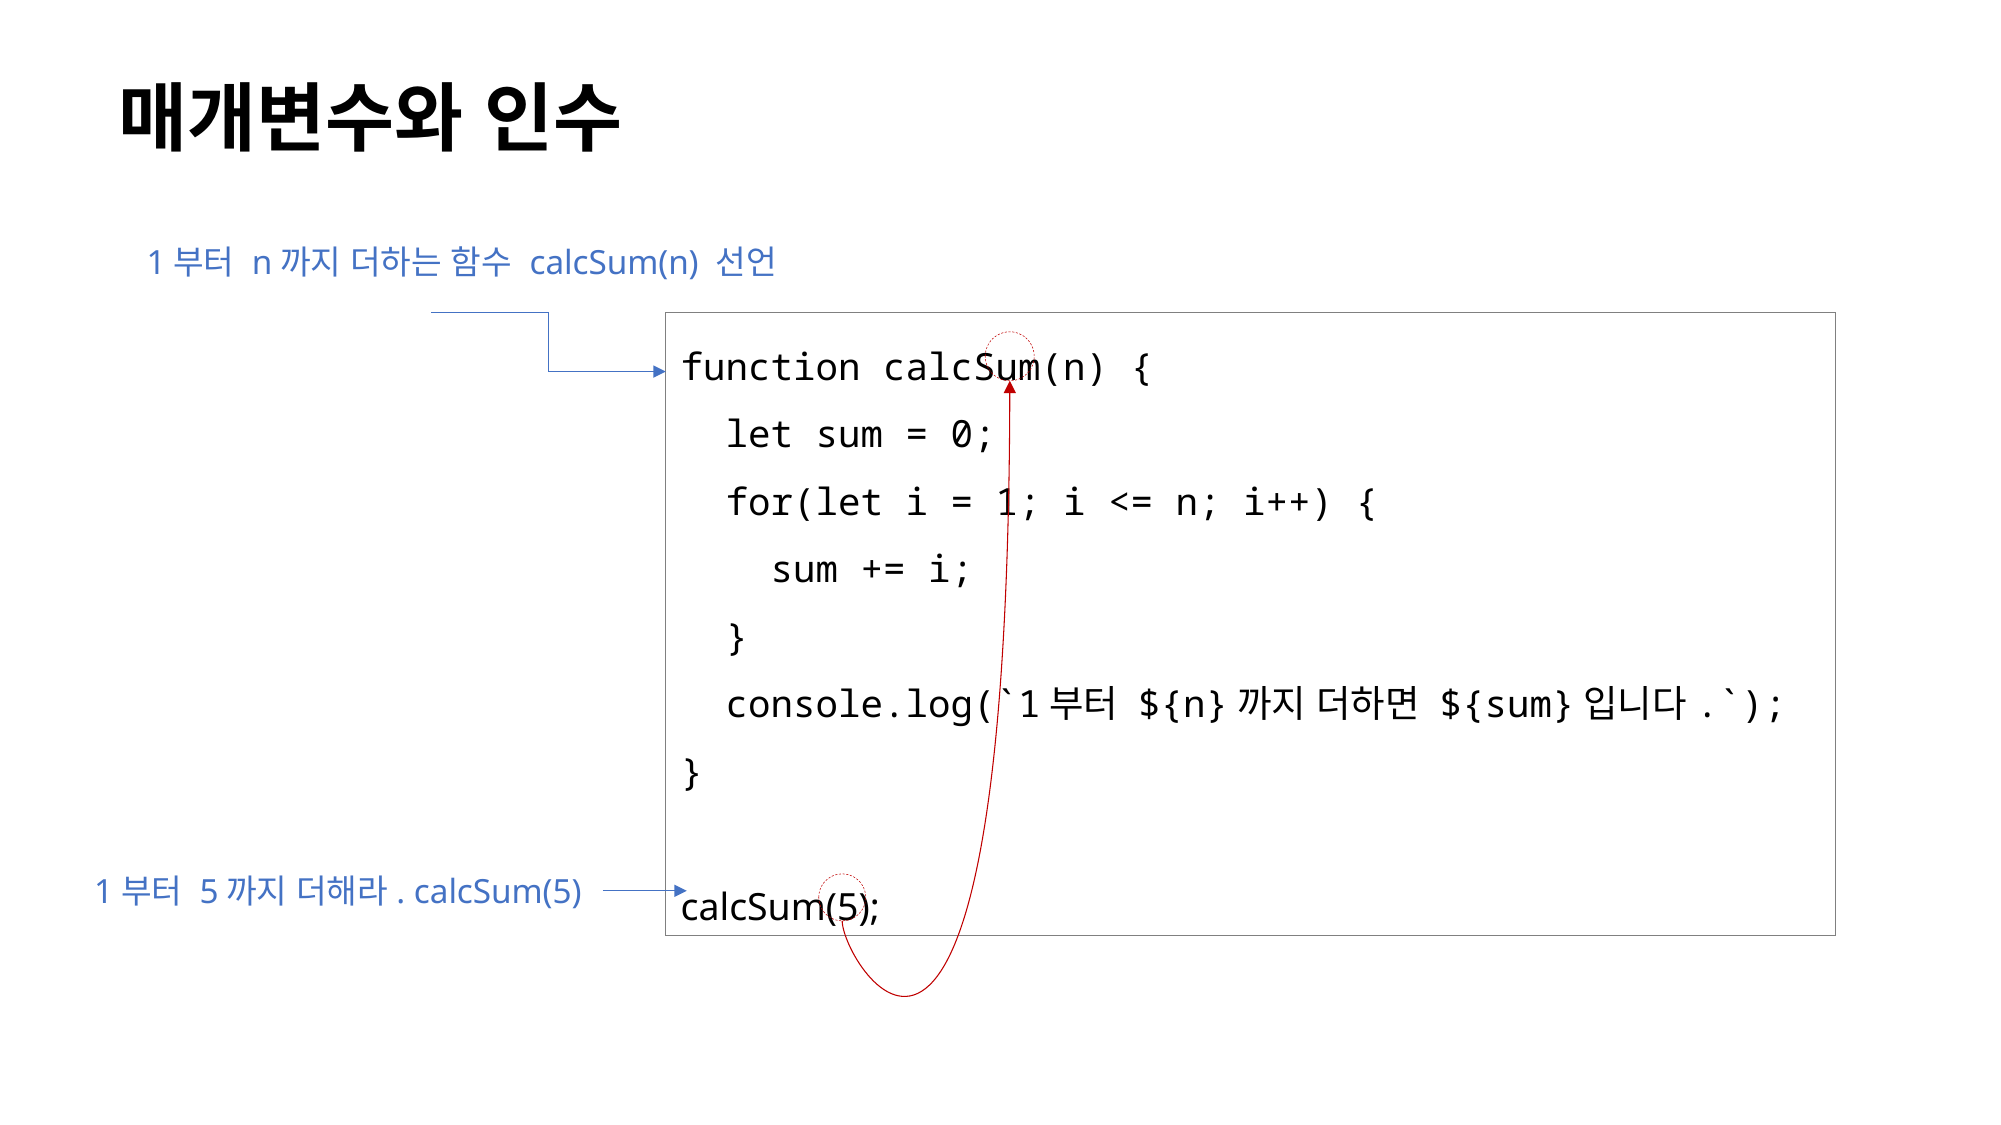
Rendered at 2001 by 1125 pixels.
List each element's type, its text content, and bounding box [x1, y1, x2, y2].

text_box [817, 872, 867, 922]
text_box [655, 567, 1197, 735]
title 매개변수와 인수 [103, 52, 1566, 191]
text_box function calcSum(n) { let sum = 0; for(let i = 1; i <= n; i++) { sum += i; } console.log(`1부터 ${n}까지 더하면 ${sum}입니다.`); } calcSum(5); [665, 312, 1836, 936]
text_box 1부터 5까지 더해라. calcSum(5) [79, 862, 597, 918]
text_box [431, 312, 666, 372]
text_box 1부터 n까지 더하는 함수 calcSum(n) 선언 [131, 234, 792, 289]
text_box [984, 330, 1036, 382]
